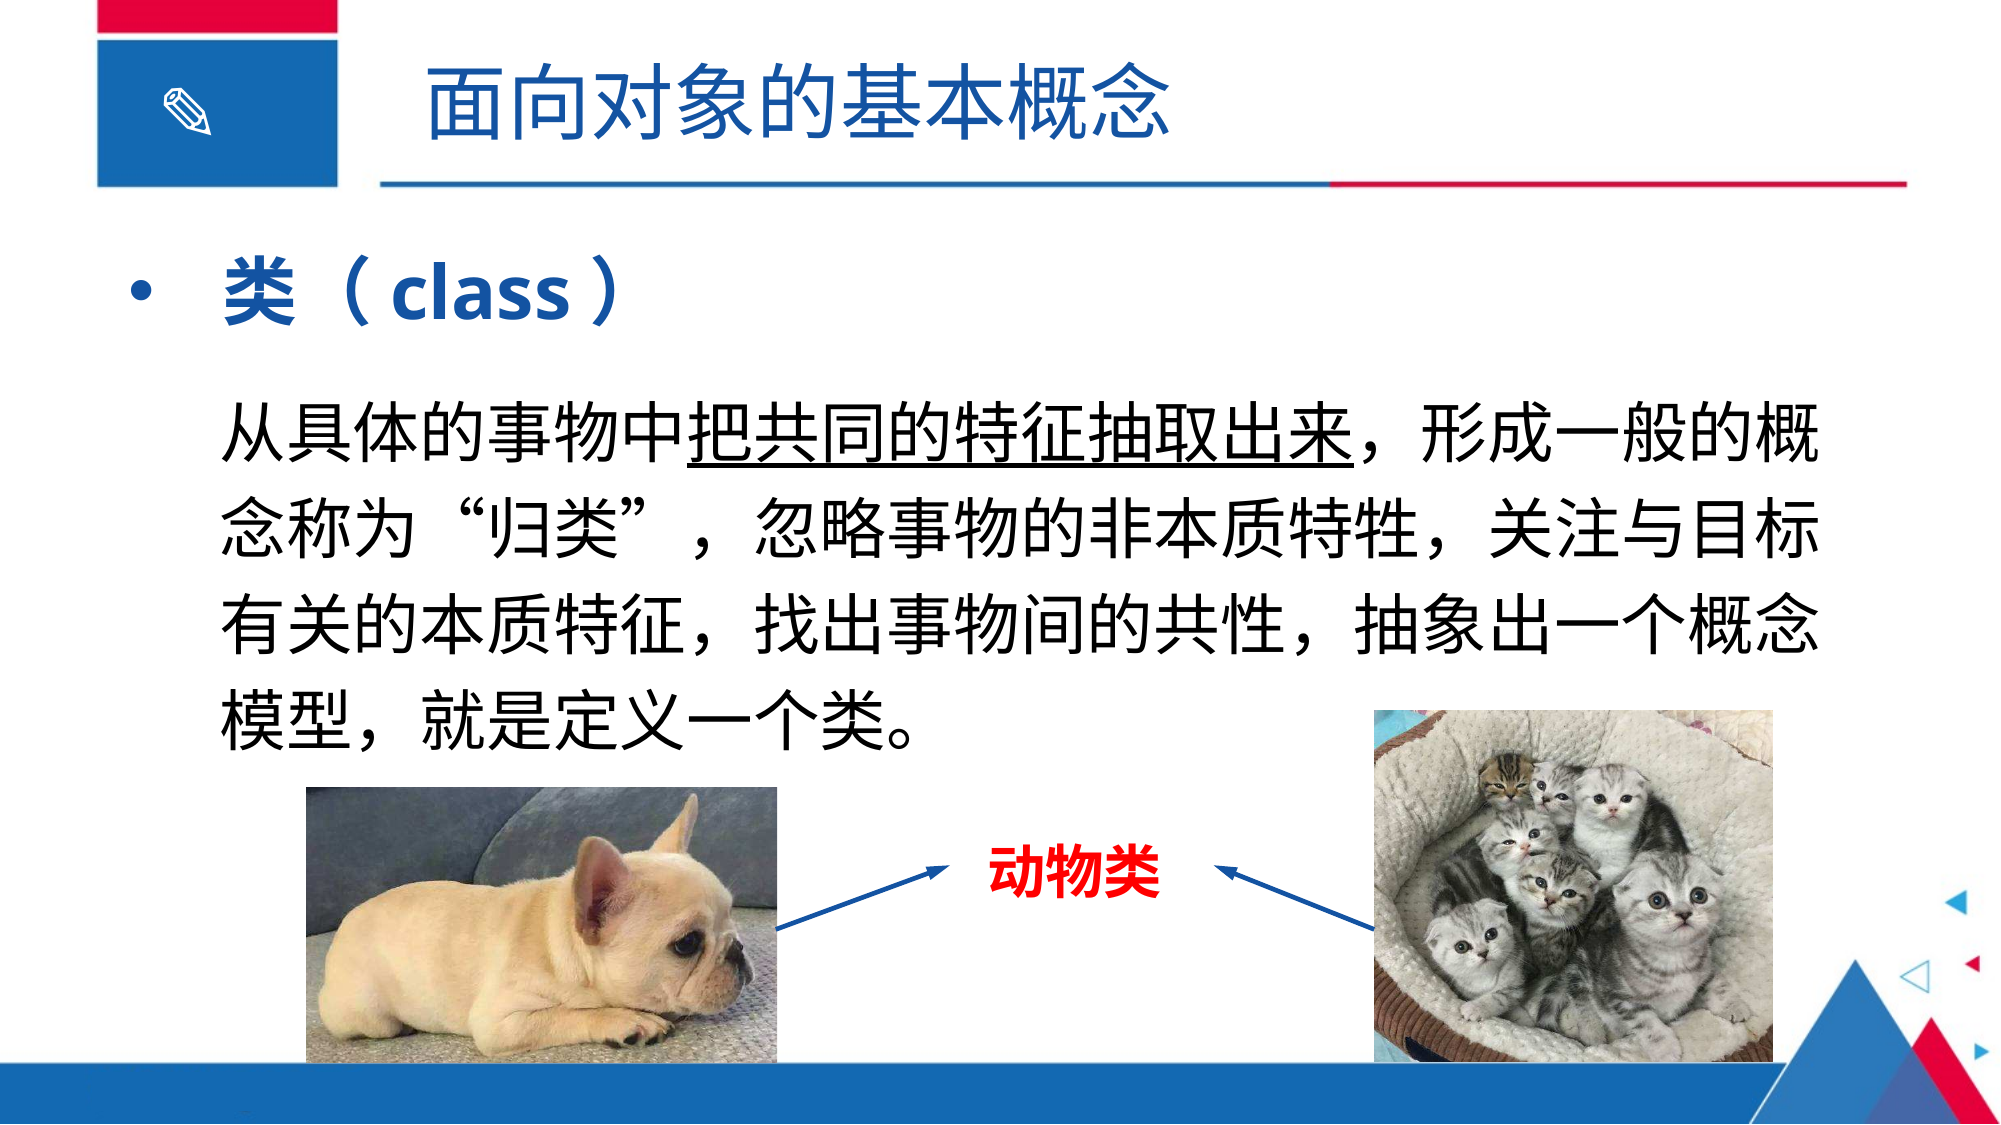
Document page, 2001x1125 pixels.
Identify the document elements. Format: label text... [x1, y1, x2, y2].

text_box 类（class） [113, 237, 1313, 342]
text_box 从具体的事物中把共同的特征抽取出来，形成一般的概念称为“归类”，忽略事物的非本质特牲，关注与目标有关的本质特征，找出事物间的共性，抽象出一个概念模型，就是定义一个类。 [204, 367, 1855, 767]
text_box 动物类 [972, 827, 1187, 913]
text_box 面向对象的基本概念 [409, 43, 1292, 158]
picture [0, 0, 2000, 1124]
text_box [775, 865, 950, 930]
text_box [1213, 865, 1375, 930]
